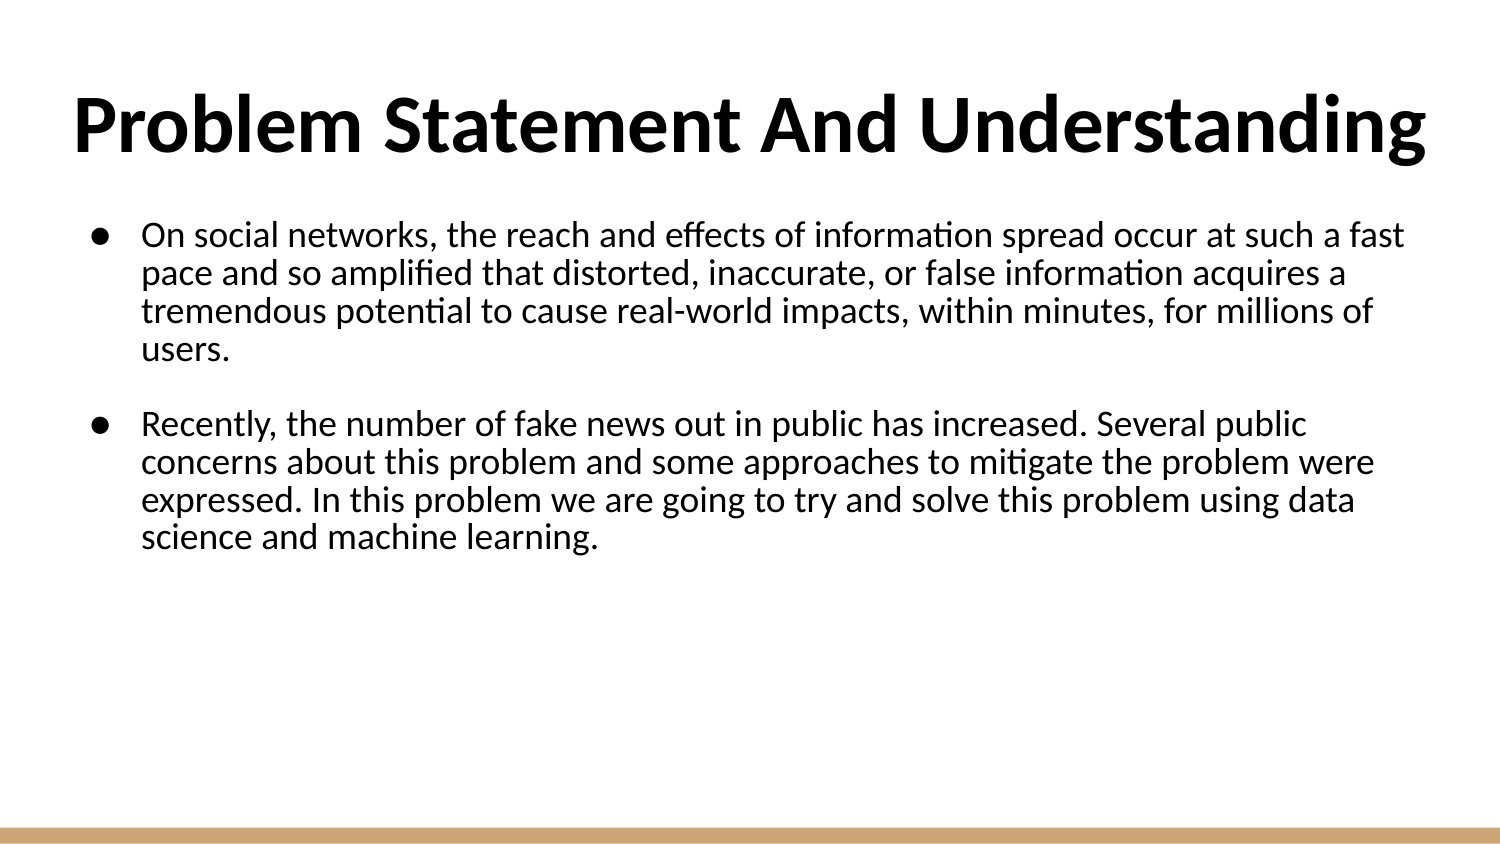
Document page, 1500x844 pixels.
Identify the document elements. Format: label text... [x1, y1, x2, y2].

title Problem Statement And Understanding [51, 51, 1449, 166]
list On social networks, the reach and effects of information spread occur at such a fast pace and so amplified that distorted, inaccurate, or false information acquires a tremendous potential to cause real-world impacts, within minutes, for millions of users. Recently, the number of fake news out in public has increased. Several public concerns about this problem and some approaches to mitigate the problem were expressed. In this problem we are going to try and solve this problem using data science and machine learning. [51, 166, 1449, 750]
